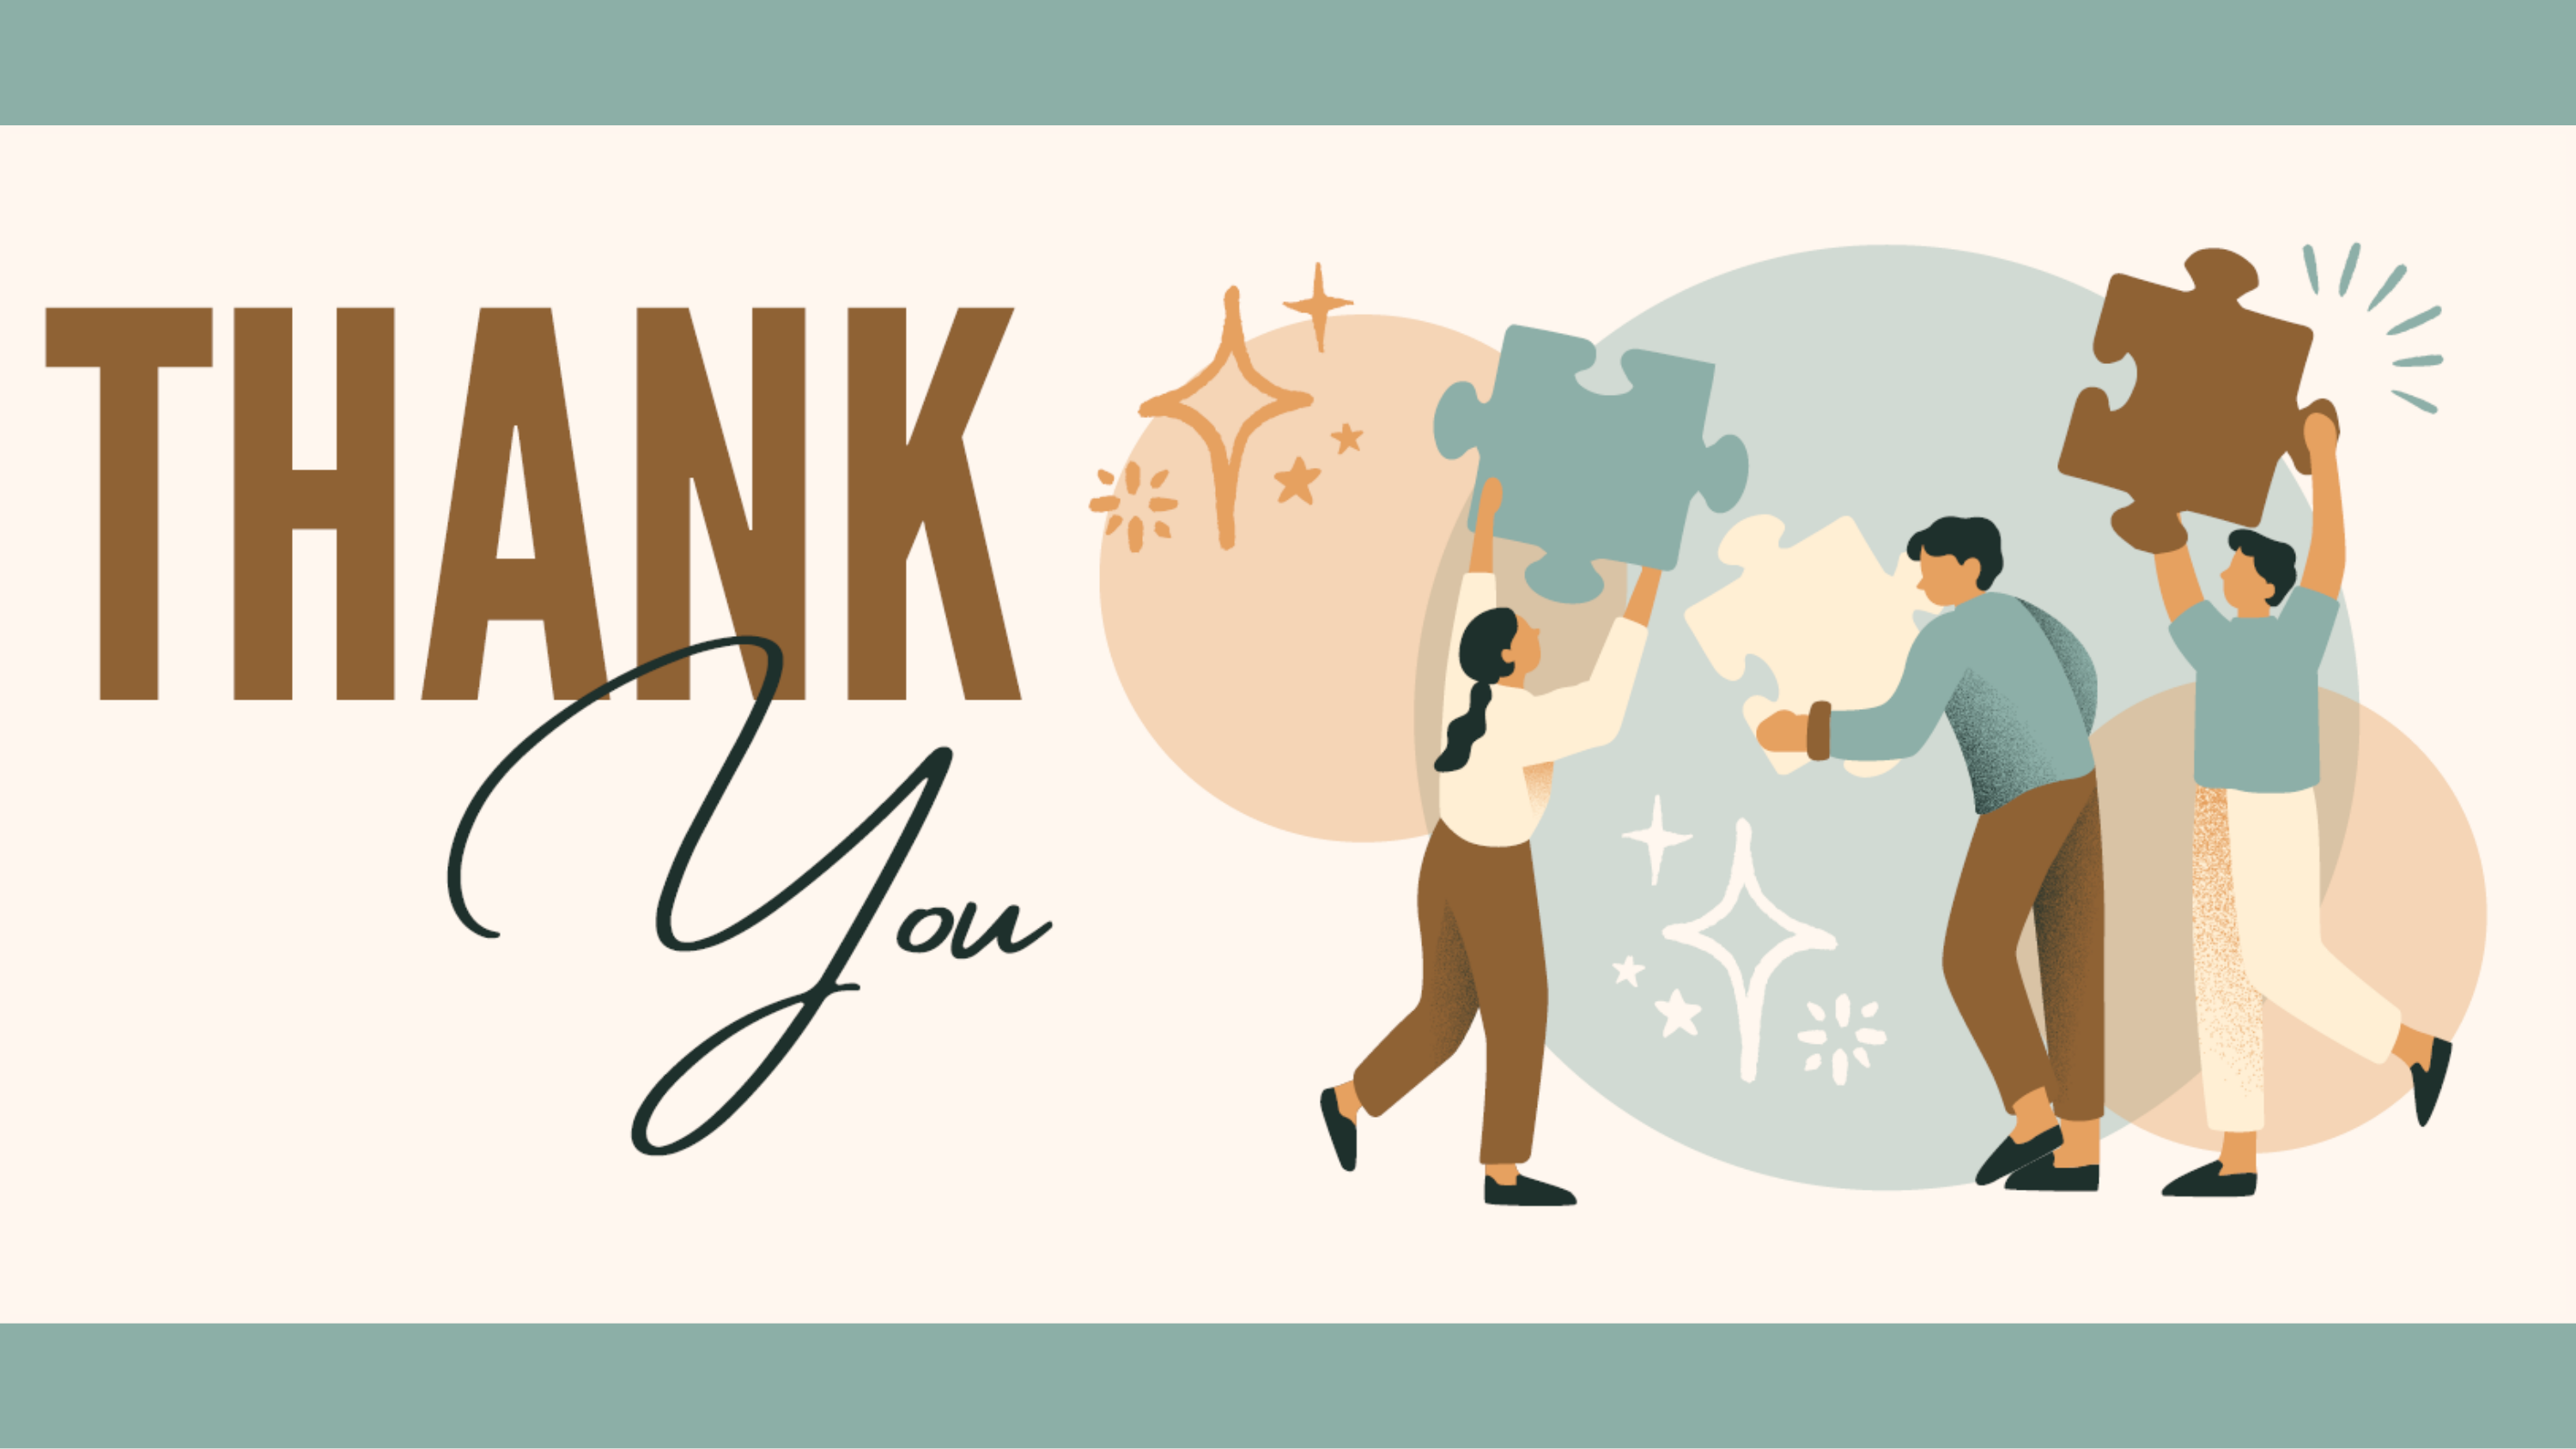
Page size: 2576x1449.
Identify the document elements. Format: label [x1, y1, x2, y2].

text_box [0, 0, 2576, 125]
text_box [0, 125, 2576, 1323]
picture [10, 134, 2566, 1314]
text_box [0, 1323, 2576, 1449]
